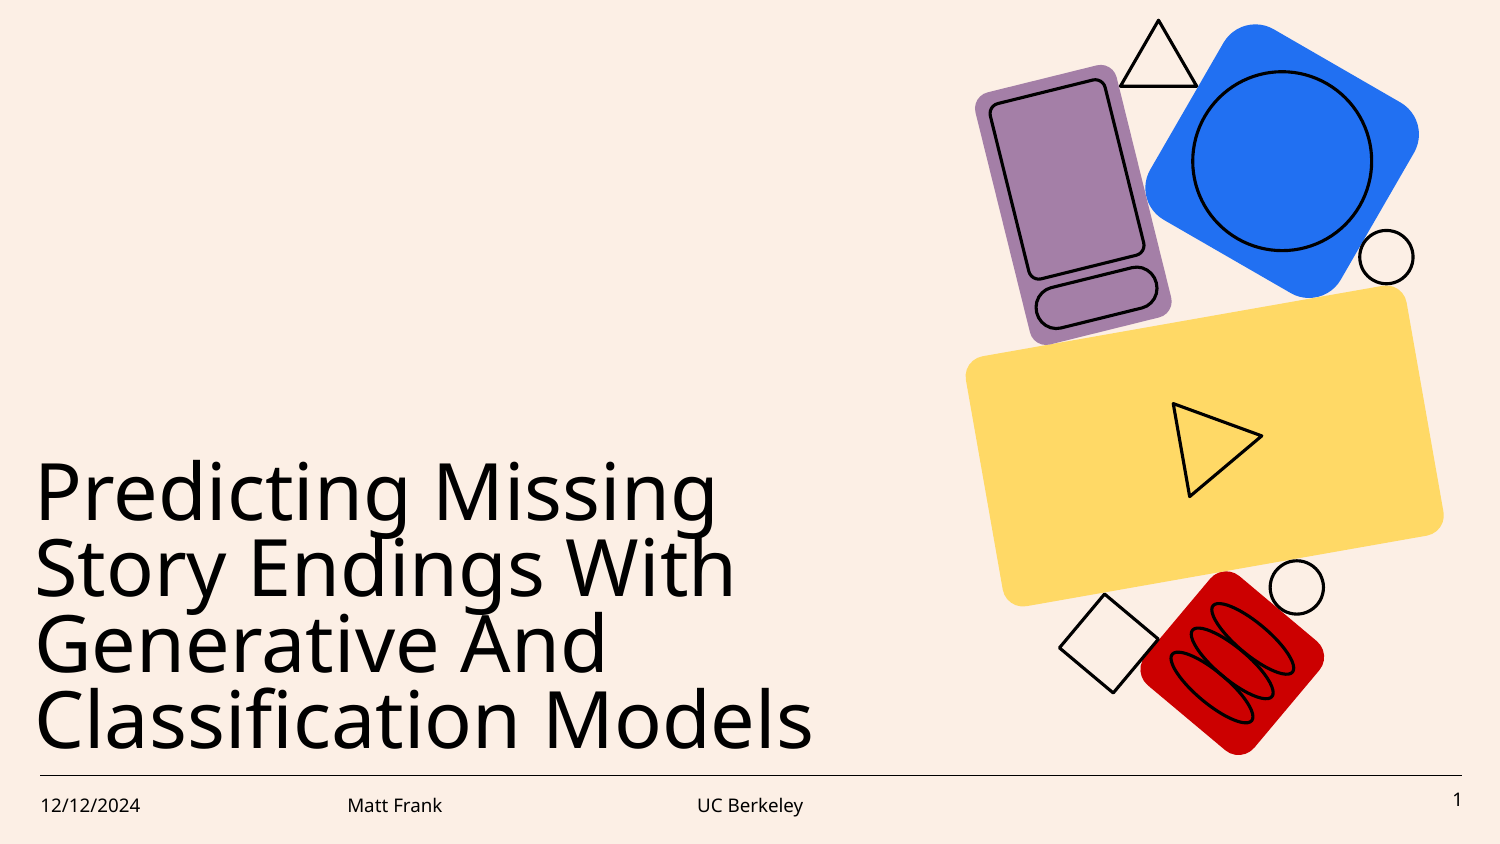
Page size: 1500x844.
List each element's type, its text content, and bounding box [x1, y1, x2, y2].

list Matt Frank [332, 775, 578, 827]
list UC Berkeley [627, 775, 873, 827]
slide_number ‹#› [1388, 775, 1478, 827]
list 12/12/2024 [25, 775, 271, 827]
title Predicting Missing Story Endings With Generative And Classification Models [19, 444, 891, 751]
